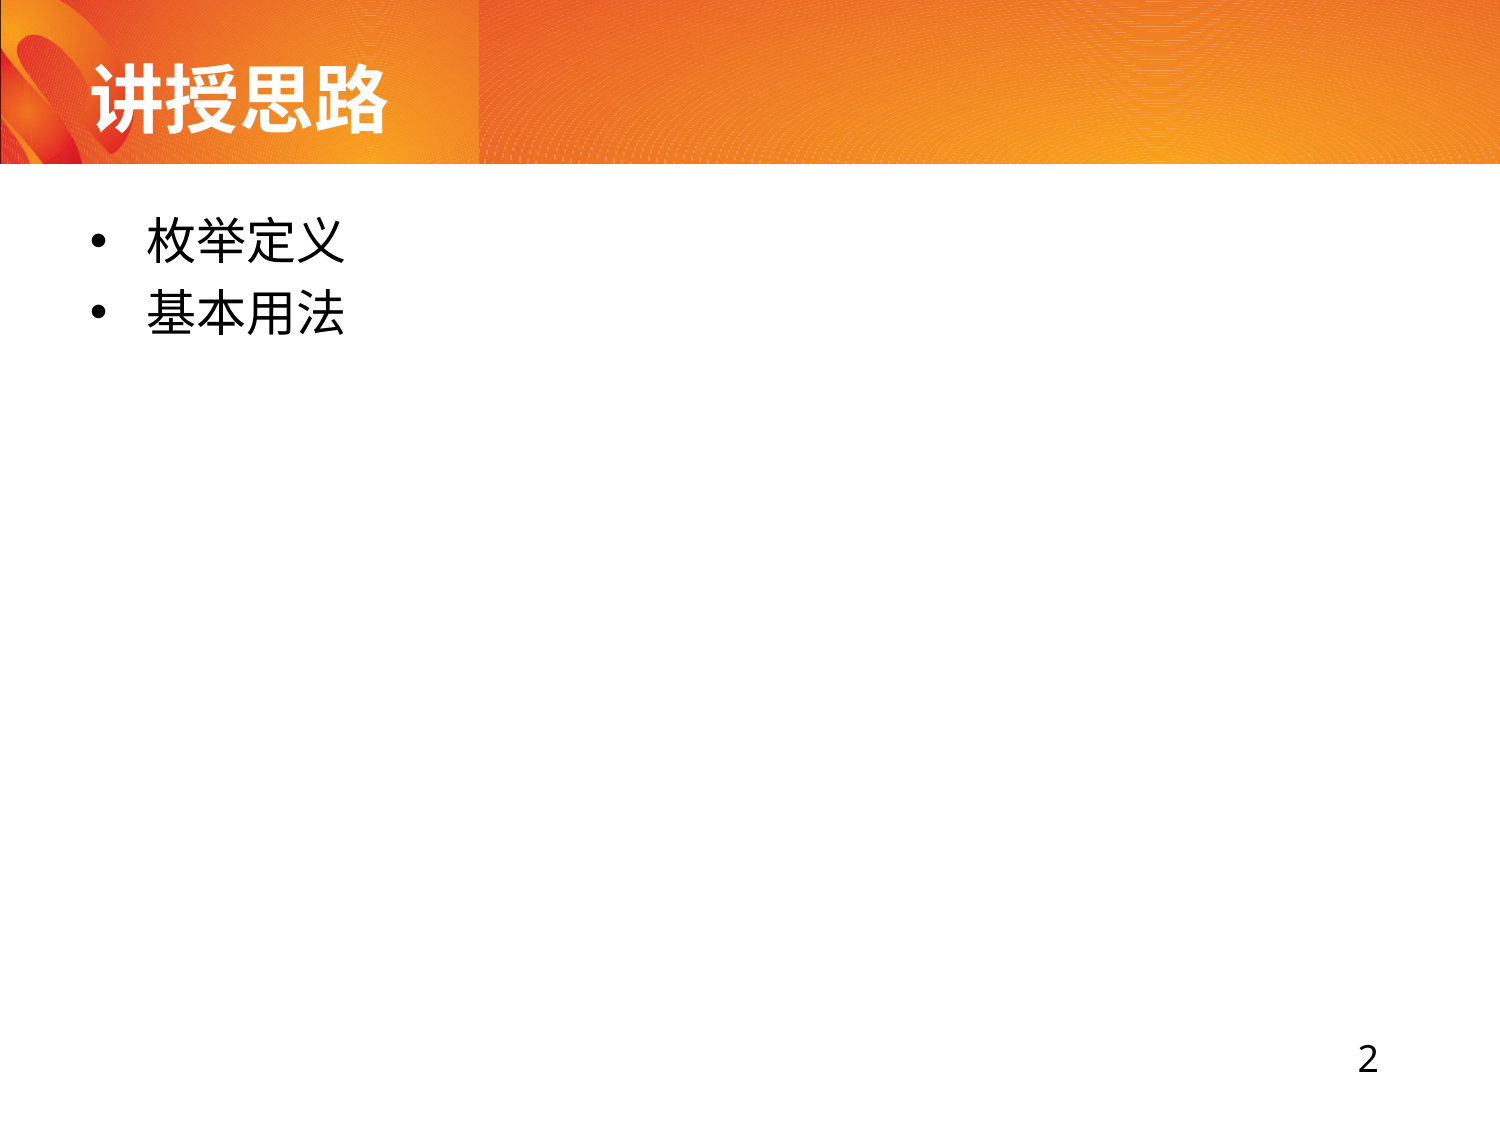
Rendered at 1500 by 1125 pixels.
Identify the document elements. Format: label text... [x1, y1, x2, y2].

title 讲授思路 [75, 45, 1425, 167]
list 枚举定义 基本用法 [75, 190, 1425, 1005]
picture [0, 0, 1500, 164]
